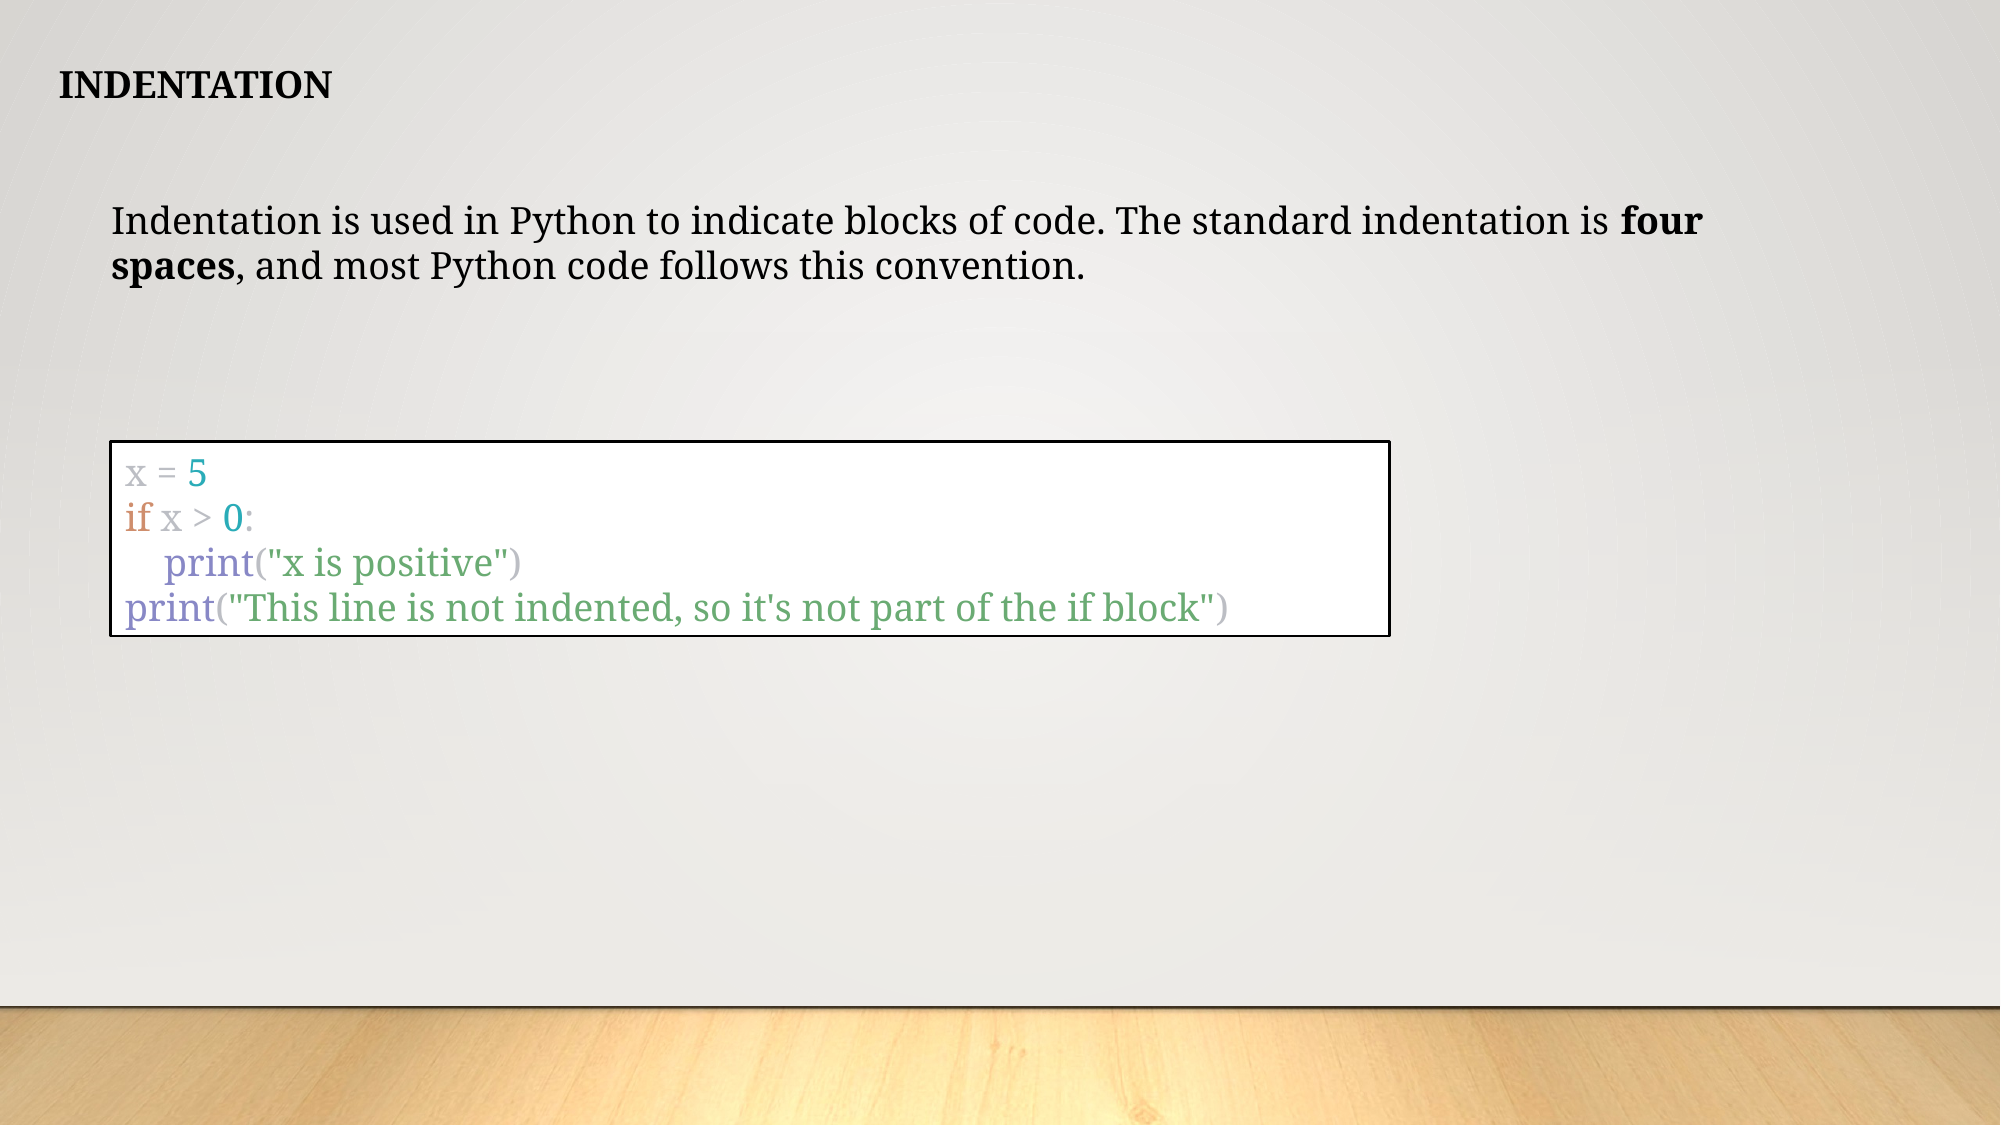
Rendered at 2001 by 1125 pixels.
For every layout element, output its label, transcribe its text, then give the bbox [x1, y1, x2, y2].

text_box INDENTATION [44, 53, 358, 114]
text_box Indentation is used in Python to indicate blocks of code. The standard indentation is four spaces, and most Python code follows this convention. [96, 189, 1821, 340]
picture [0, 1006, 2000, 1125]
text_box x = 5 if x > 0: print("x is positive") print("This line is not indented, so it's not part of the if block") [109, 440, 1391, 637]
